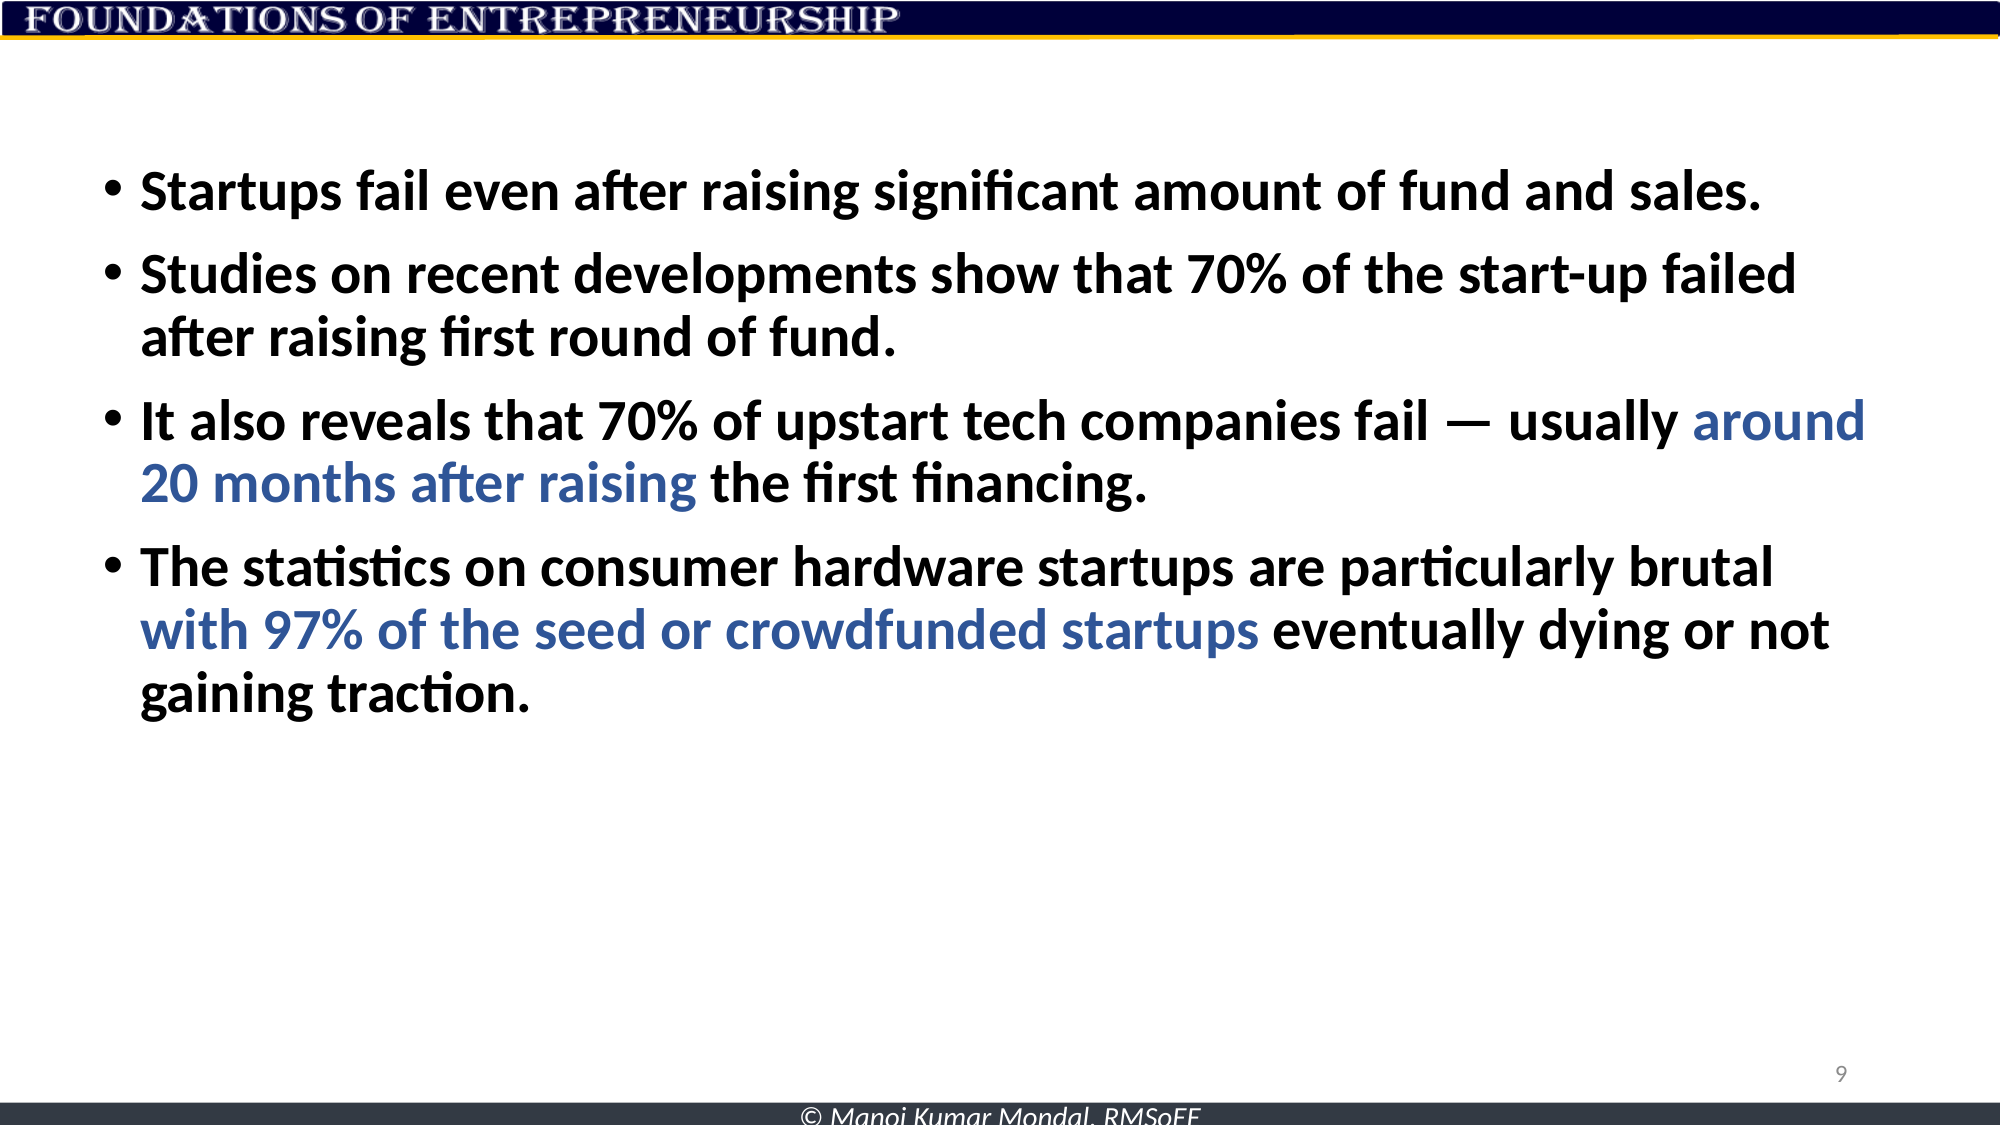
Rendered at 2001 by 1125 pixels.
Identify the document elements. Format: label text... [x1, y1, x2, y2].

slide_number 9 [1412, 1042, 1863, 1103]
list Startups fail even after raising significant amount of fund and sales. Studies on recent developments show that 70% of the start-up failed after raising first round of fund. It also reveals that 70% of upstart tech companies fail — usually around 20 months after raising the first financing. The statistics on consumer hardware startups are particularly brutal with 97% of the seed or crowdfunded startups eventually dying or not gaining traction. [87, 152, 1883, 866]
picture [0, 0, 2000, 42]
